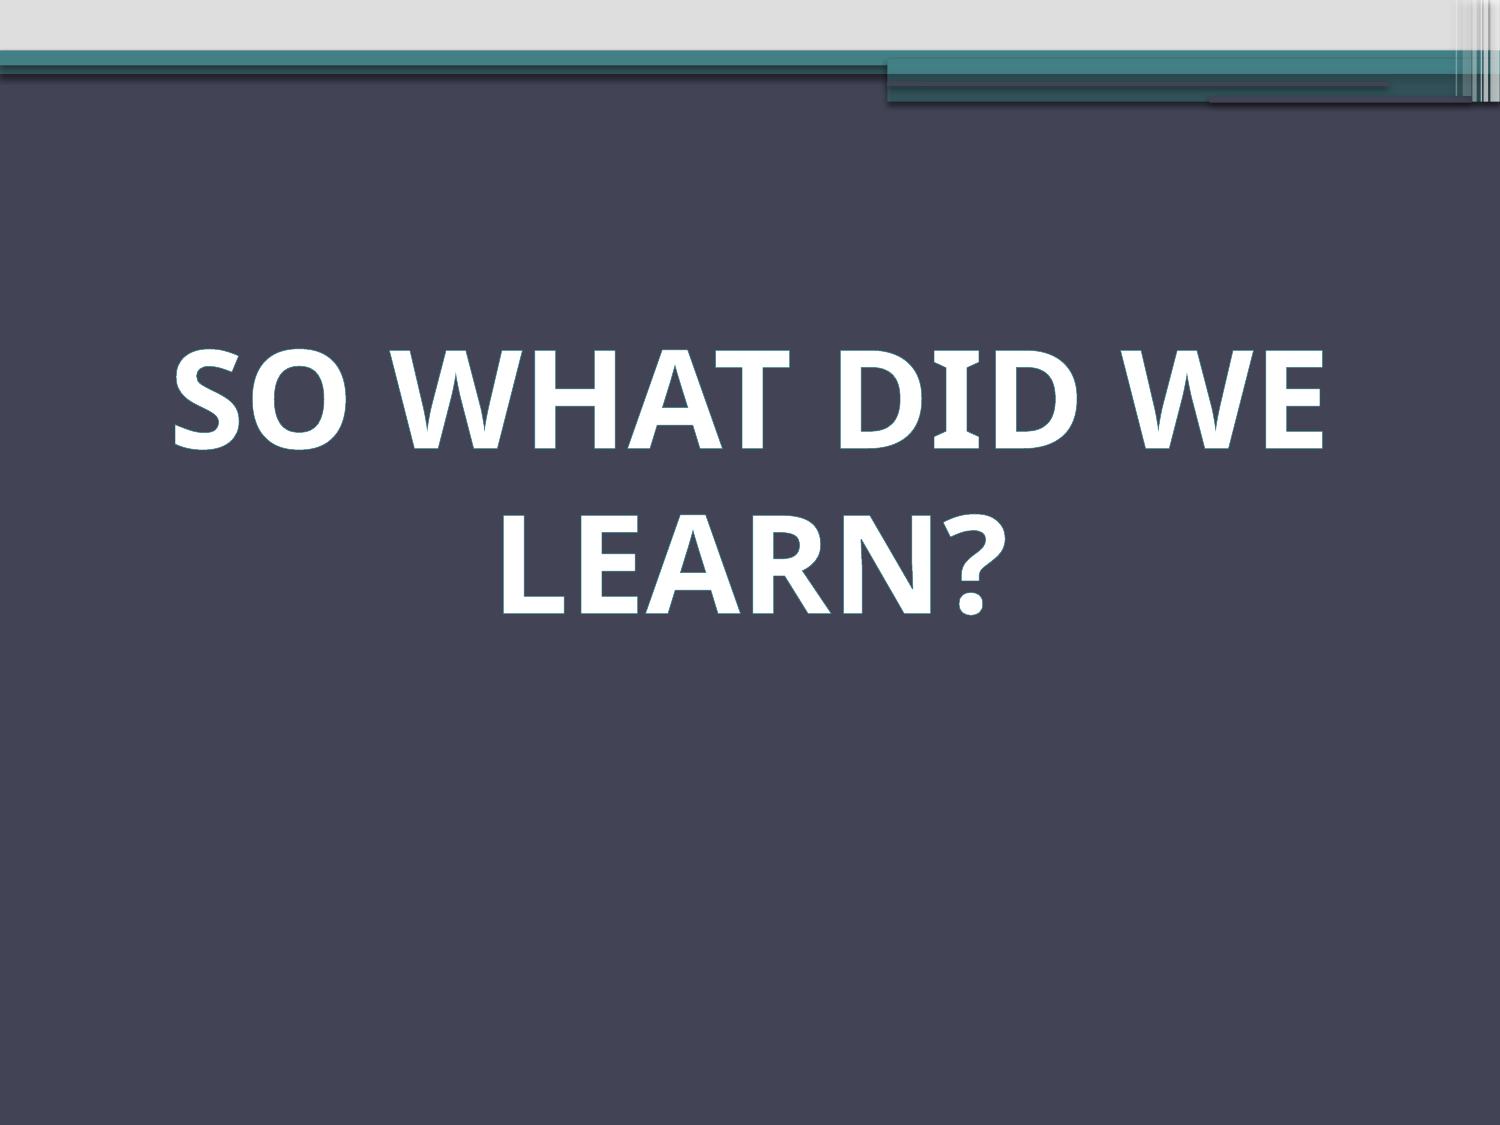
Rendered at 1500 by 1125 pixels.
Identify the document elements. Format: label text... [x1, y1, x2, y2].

title SO WHAT DID WE LEARN? [112, 425, 1388, 649]
